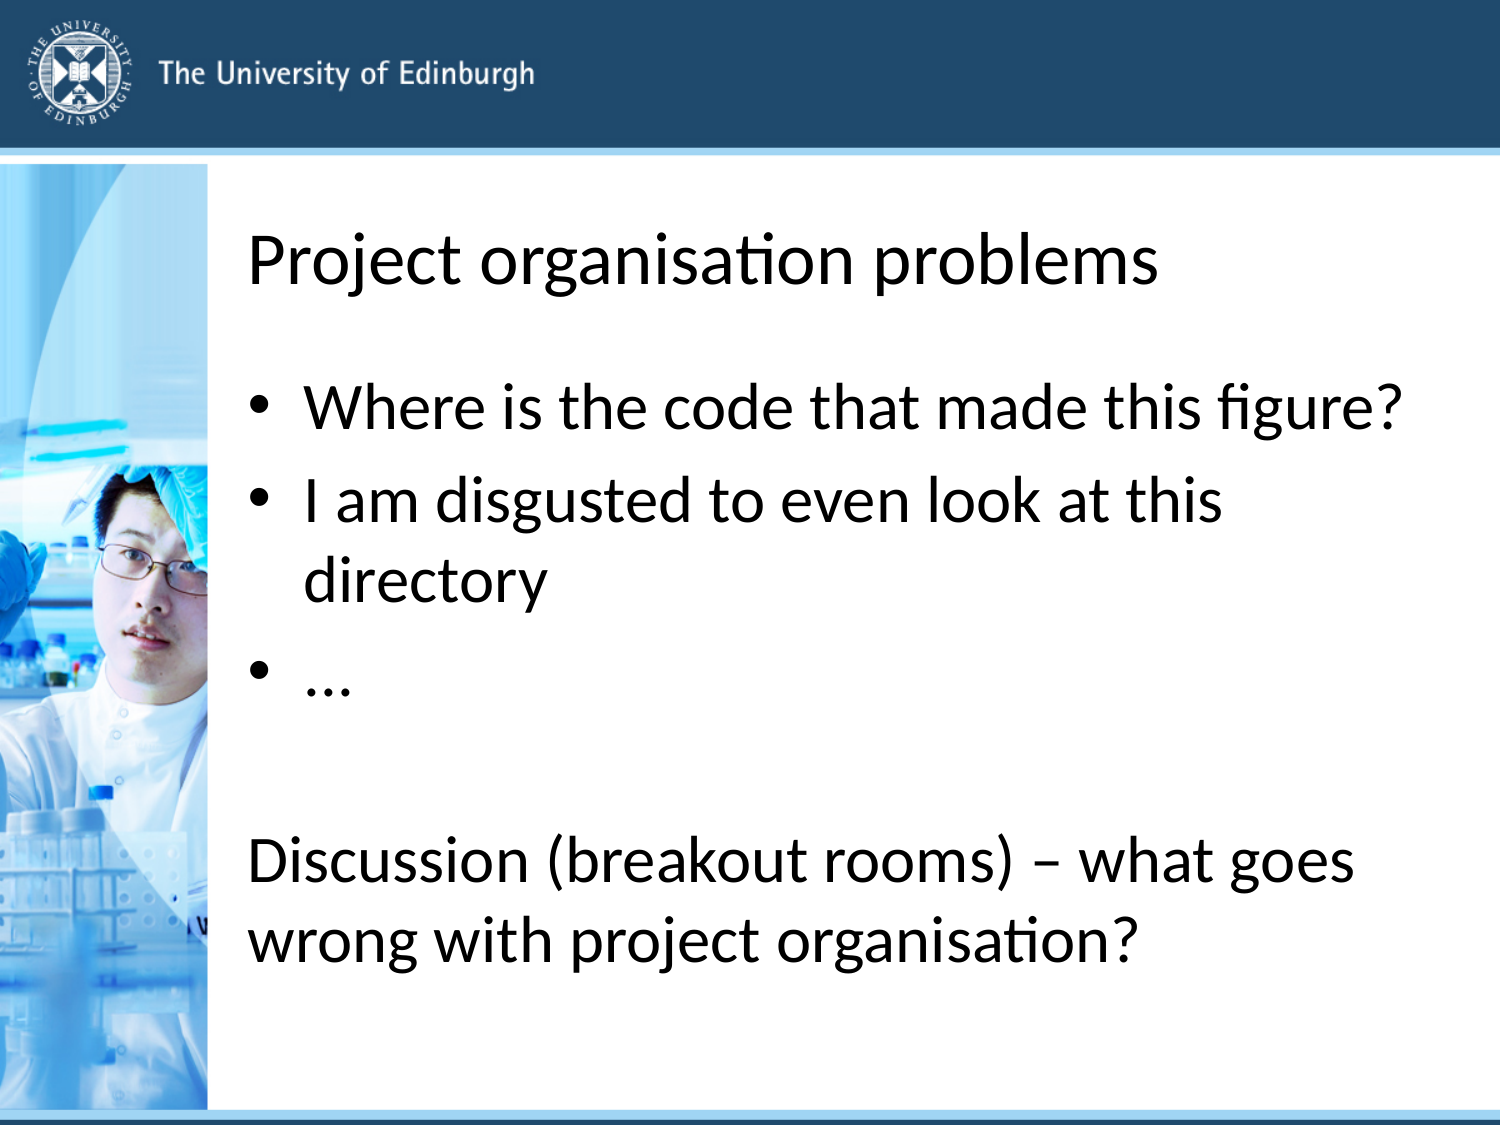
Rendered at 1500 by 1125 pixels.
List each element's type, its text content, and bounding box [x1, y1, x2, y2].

picture [0, 0, 1500, 1125]
title Project organisation problems [232, 160, 1425, 348]
list Where is the code that made this figure? I am disgusted to even look at this directory ... Discussion (breakout rooms) – what goes wrong with project organisation? [232, 355, 1425, 1005]
